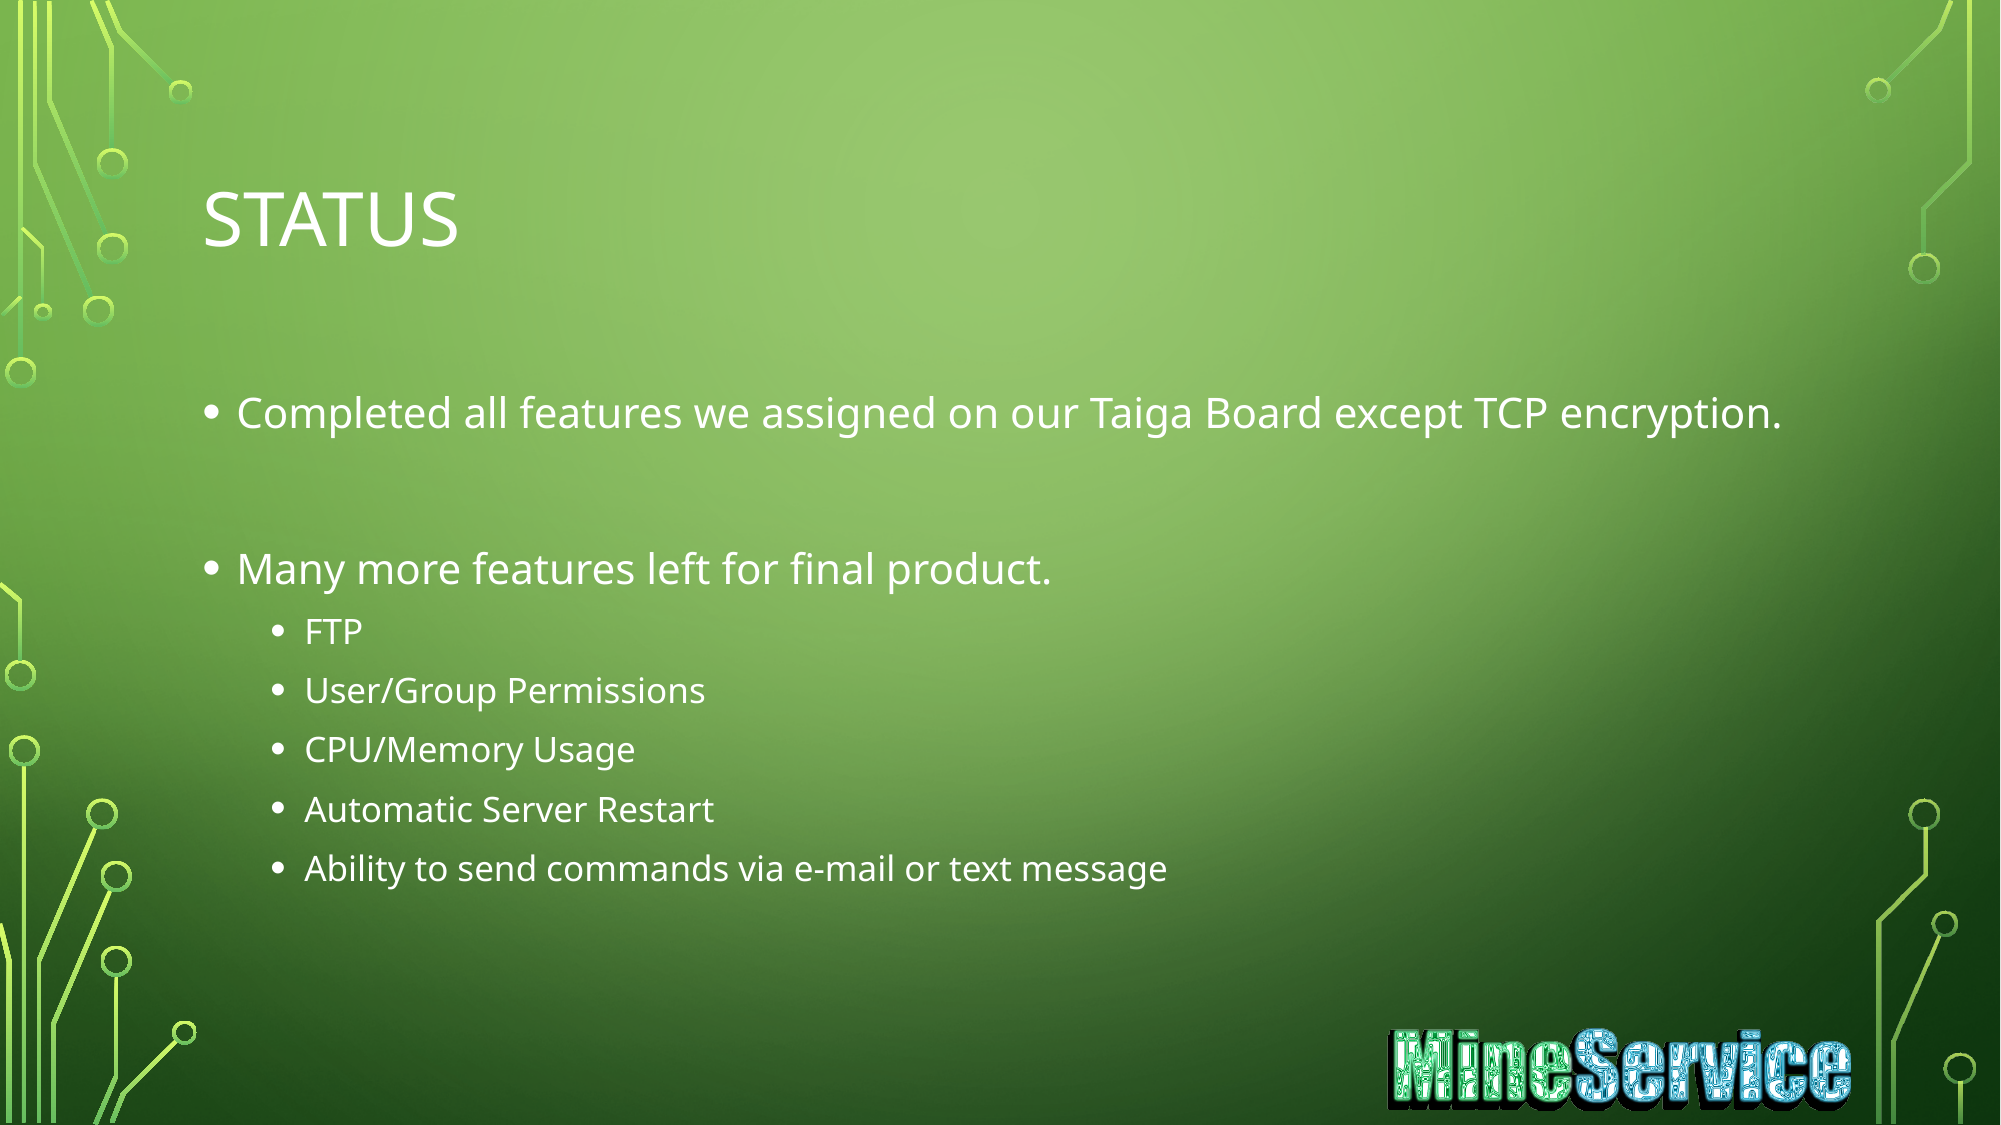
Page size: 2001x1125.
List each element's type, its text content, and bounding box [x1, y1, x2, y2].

picture [1370, 1011, 1877, 1125]
title Status [187, 101, 1813, 344]
list Completed all features we assigned on our Taiga Board except TCP encryption. Many more features left for final product. FTP User/Group Permissions CPU/Memory Usage Automatic Server Restart Ability to send commands via e-mail or text message [187, 369, 1813, 950]
